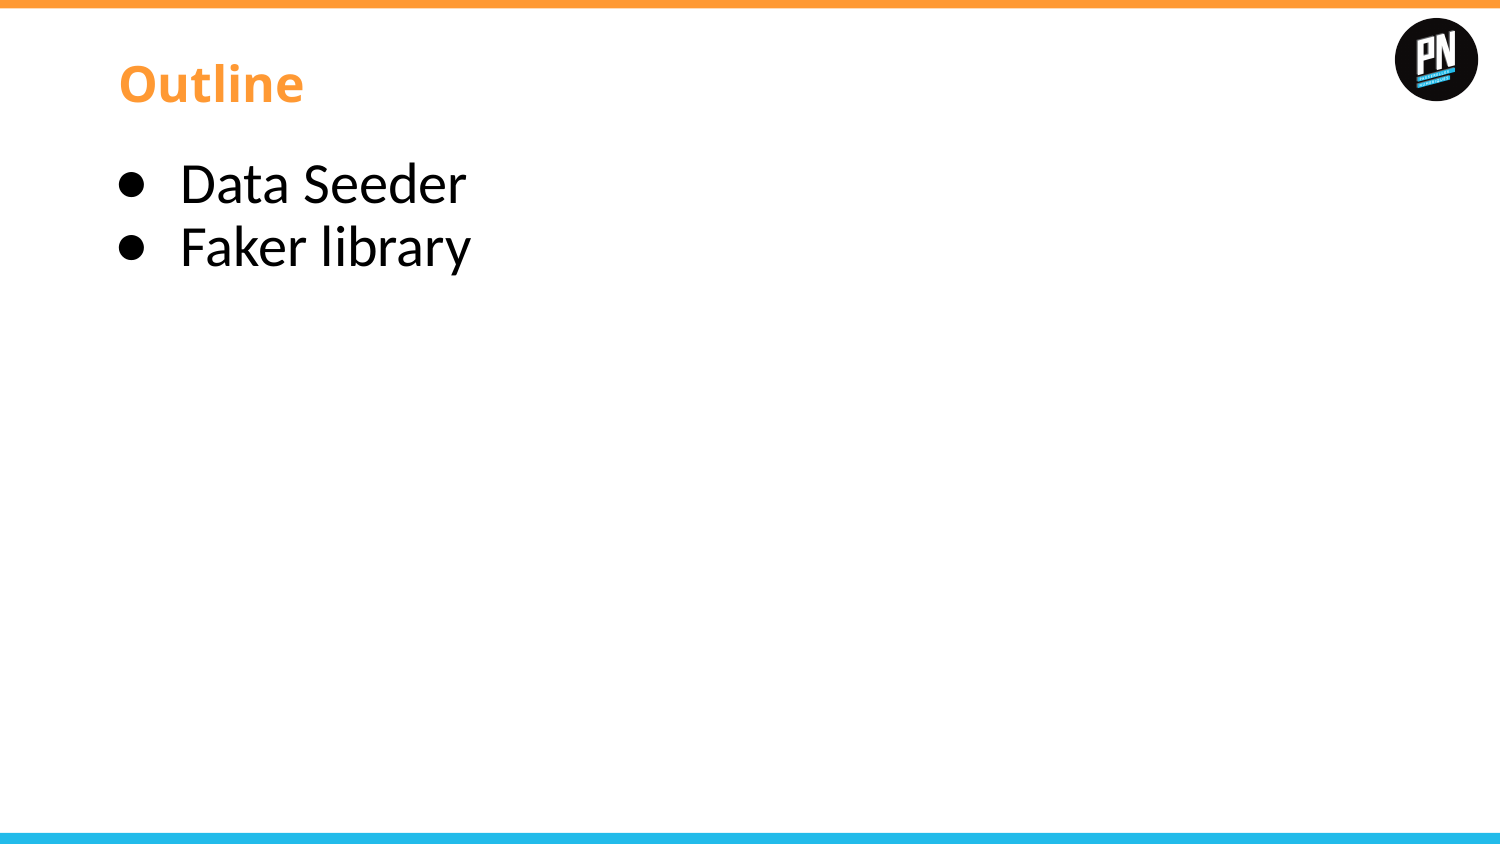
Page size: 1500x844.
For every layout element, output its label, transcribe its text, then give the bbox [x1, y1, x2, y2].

title Outline [103, 45, 1397, 147]
list Data Seeder Faker library [90, 146, 1465, 752]
picture [1394, 17, 1479, 102]
